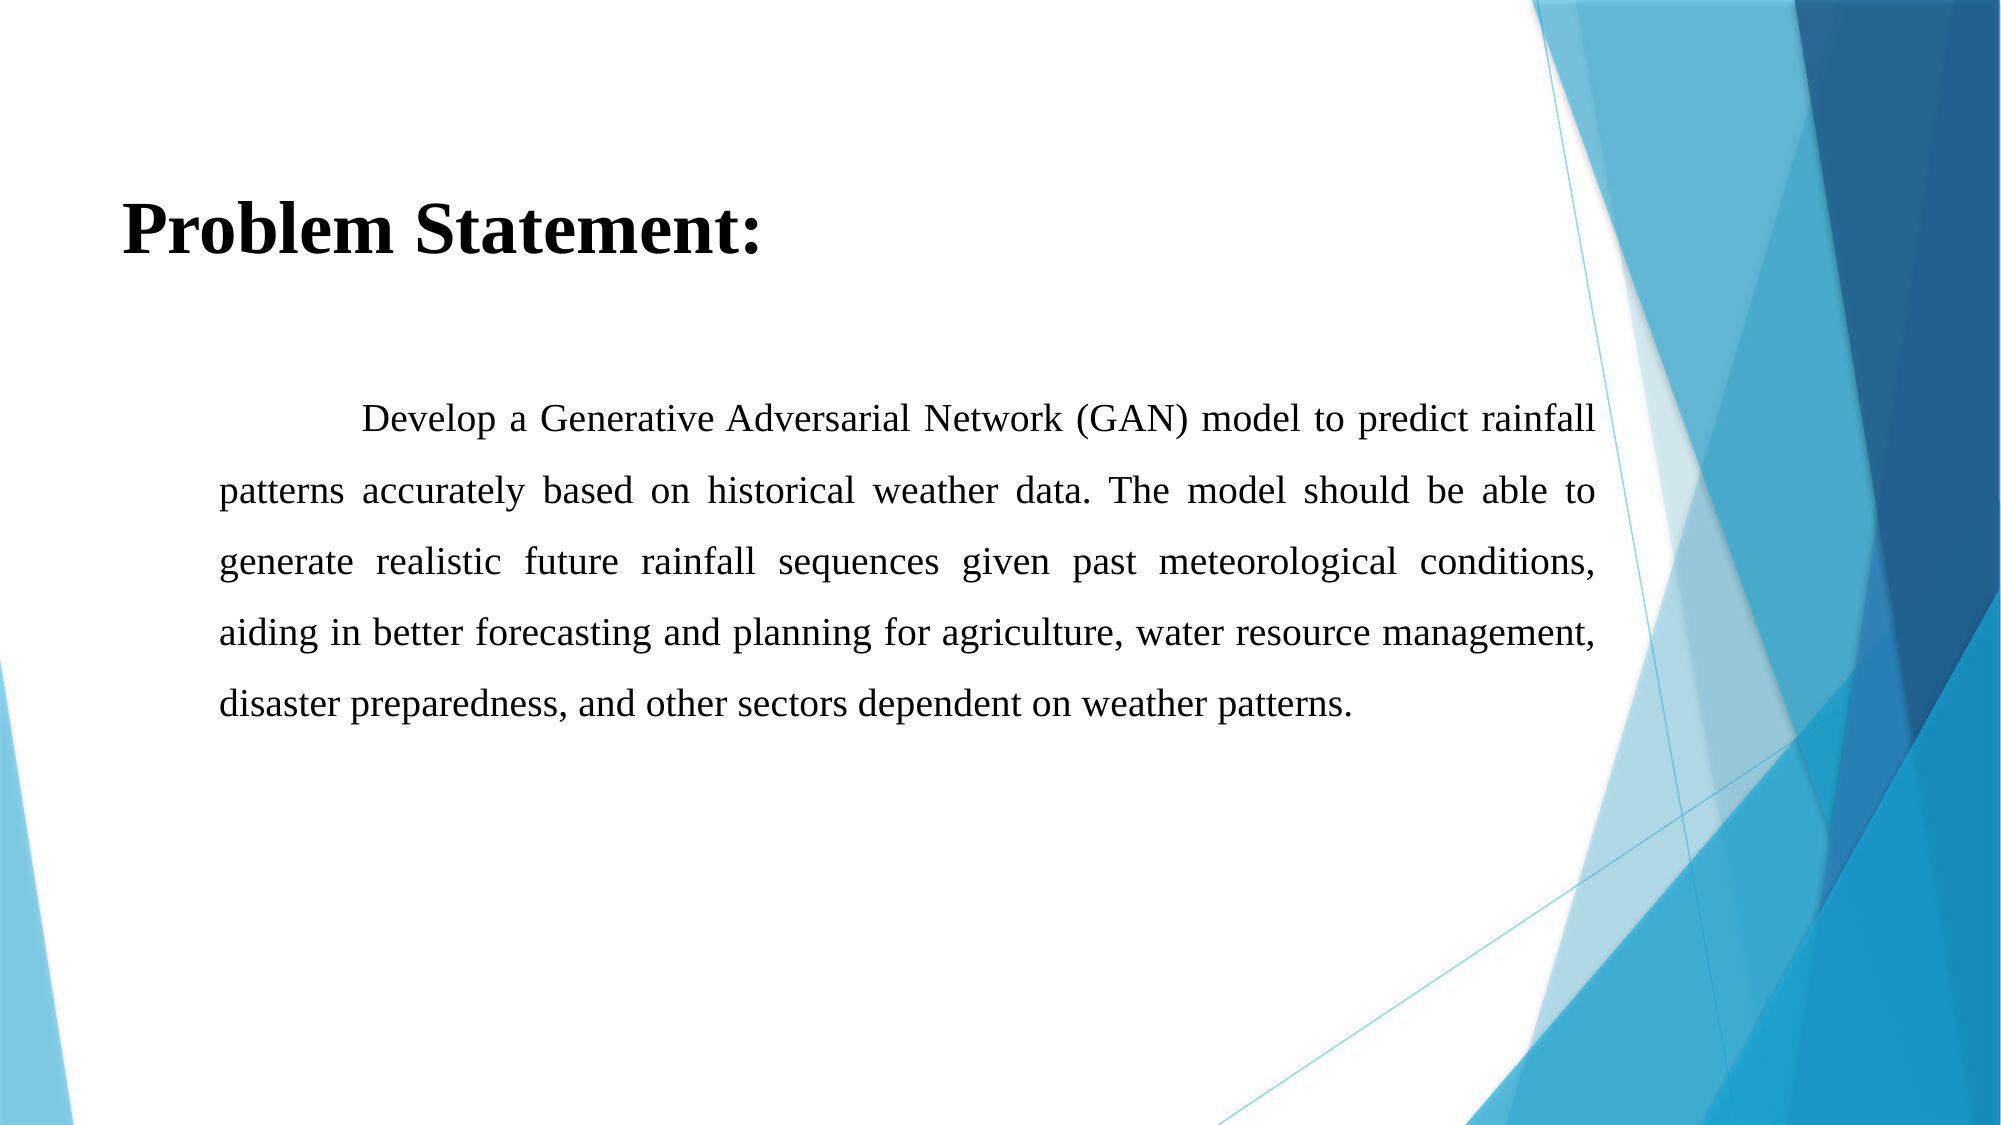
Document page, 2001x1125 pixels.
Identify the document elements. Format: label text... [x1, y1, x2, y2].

title Problem Statement: [107, 125, 1518, 295]
list Develop a Generative Adversarial Network (GAN) model to predict rainfall patterns accurately based on historical weather data. The model should be able to generate realistic future rainfall sequences given past meteorological conditions, aiding in better forecasting and planning for agriculture, water resource management, disaster preparedness, and other sectors dependent on weather patterns. [204, 360, 1615, 784]
